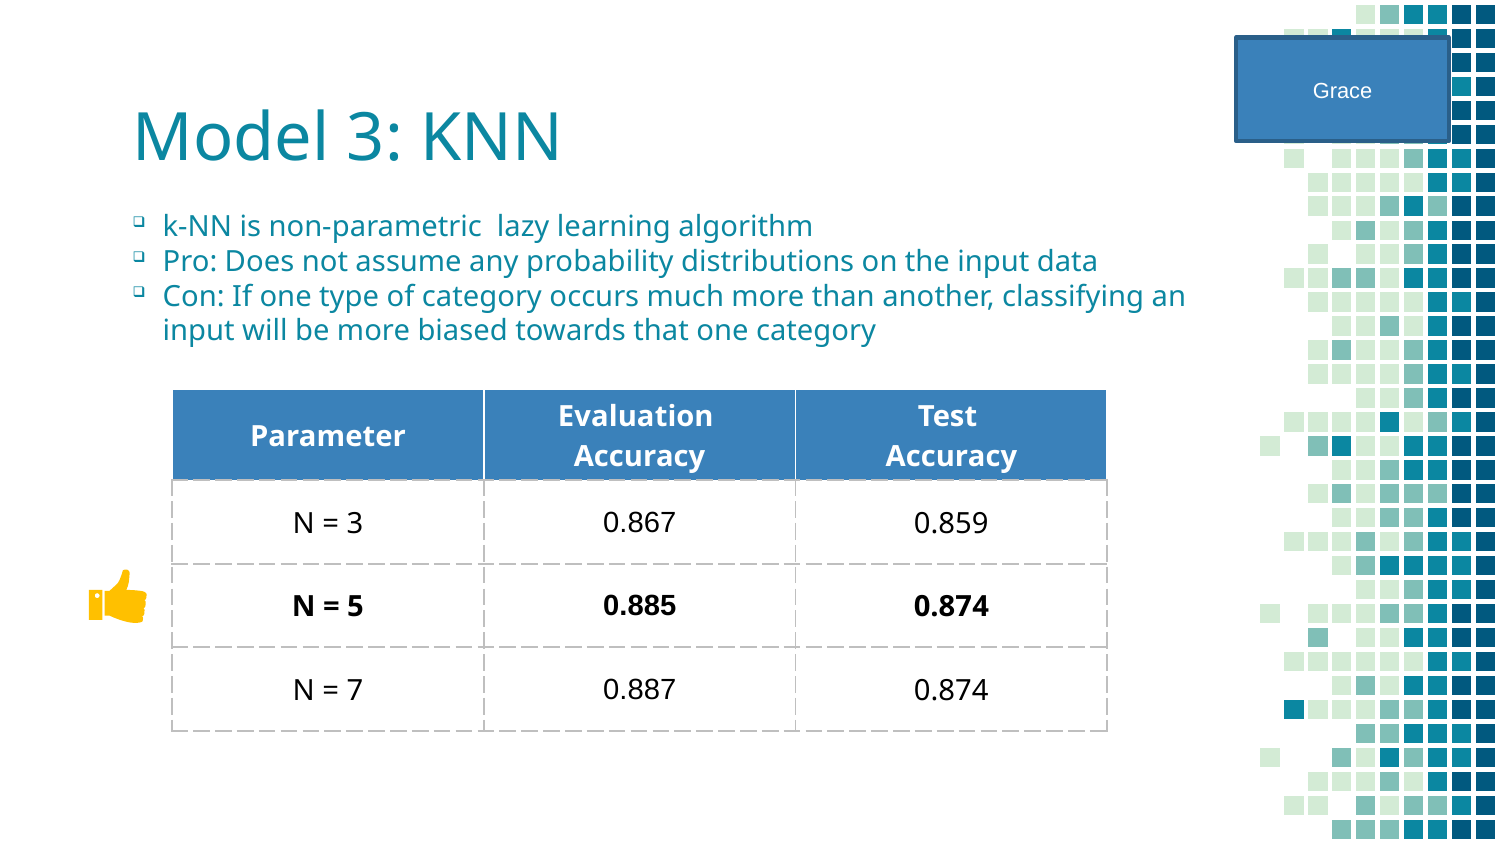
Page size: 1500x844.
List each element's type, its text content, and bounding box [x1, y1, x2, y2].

table_cell N = 7 [172, 647, 484, 731]
title Model 3: KNN [117, 59, 1227, 189]
table_cell 0.859 [796, 480, 1107, 564]
table_header Test Accuracy [796, 390, 1106, 480]
text_box k-NN is non-parametric lazy learning algorithm Pro: Does not assume any probability distributions on the input data Con: If one type of category occurs much more than another, classifying an input will be more biased towards that one category [117, 191, 1213, 385]
text_box Grace [1234, 35, 1451, 143]
table_cell N = 5 [172, 564, 484, 647]
table_header Evaluation Accuracy [485, 390, 795, 480]
table_cell 0.887 [484, 647, 796, 731]
table_cell 0.874 [796, 647, 1107, 731]
table_cell N = 3 [172, 480, 484, 564]
table_cell 0.874 [796, 564, 1107, 647]
table_cell 0.867 [484, 480, 796, 564]
table_header Parameter [173, 390, 483, 480]
table_cell 0.885 [484, 564, 796, 647]
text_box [88, 569, 147, 624]
